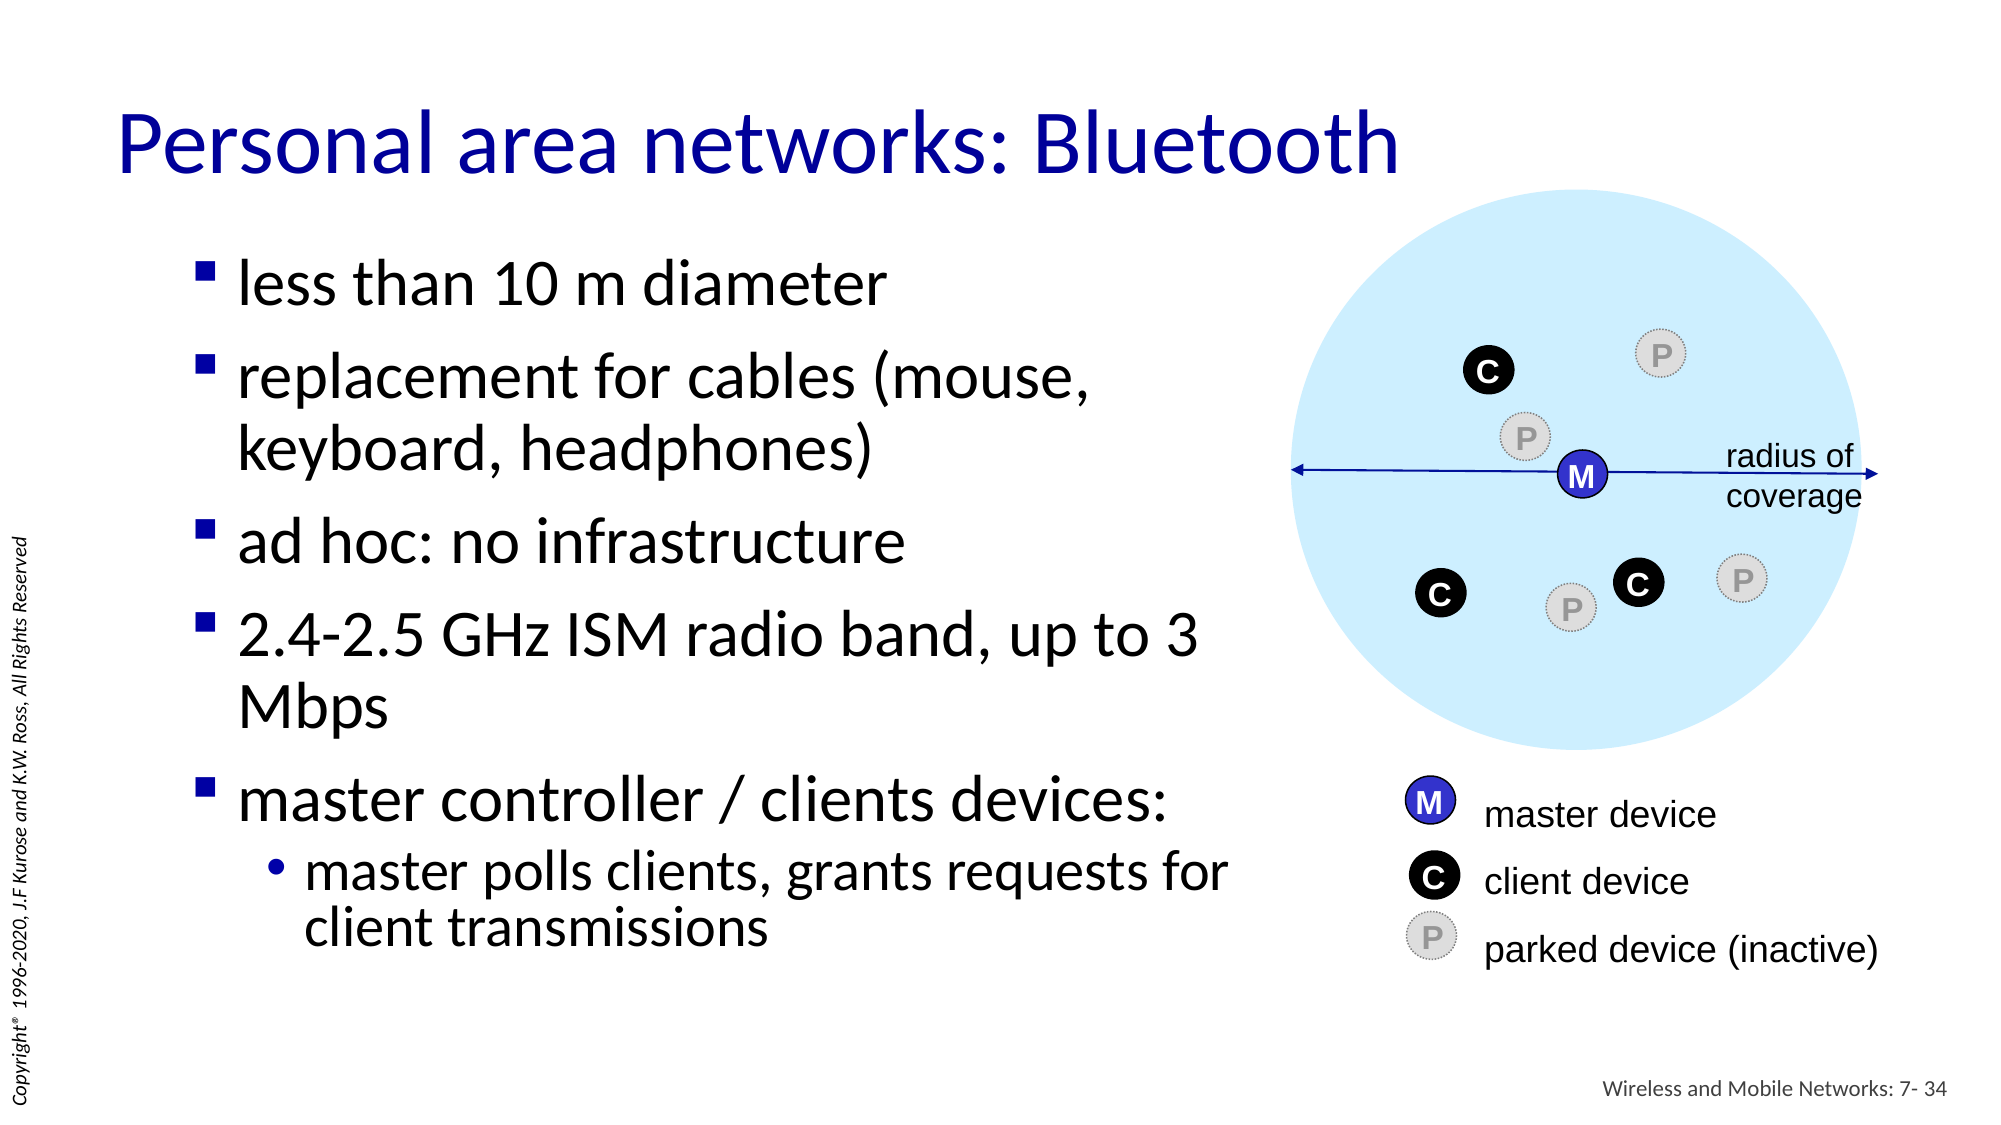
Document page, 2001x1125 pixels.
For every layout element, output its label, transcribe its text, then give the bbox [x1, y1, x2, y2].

title Personal area networks: Bluetooth [101, 70, 1827, 218]
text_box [1716, 551, 1768, 607]
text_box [1500, 409, 1551, 466]
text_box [1611, 555, 1664, 611]
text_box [1608, 469, 1879, 475]
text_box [1413, 566, 1466, 622]
text_box radius of coverage [1711, 426, 1879, 469]
slide_number Wireless and Mobile Networks: 7- 34 [1512, 1056, 1963, 1117]
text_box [1290, 469, 1552, 475]
text_box [1290, 189, 1859, 469]
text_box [1461, 343, 1514, 399]
text_box less than 10 m diameter replacement for cables (mouse, keyboard, headphones) ad hoc: no infrastructure 2.4-2.5 GHz ISM radio band, up to 3 Mbps master controller / clients devices: master polls clients, grants requests for client transmissions [175, 240, 1303, 1071]
text_box radius of coverage [1711, 475, 1879, 522]
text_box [1400, 759, 1897, 979]
text_box [1290, 475, 1857, 750]
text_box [1552, 447, 1608, 503]
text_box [1635, 326, 1686, 382]
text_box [1546, 580, 1597, 636]
